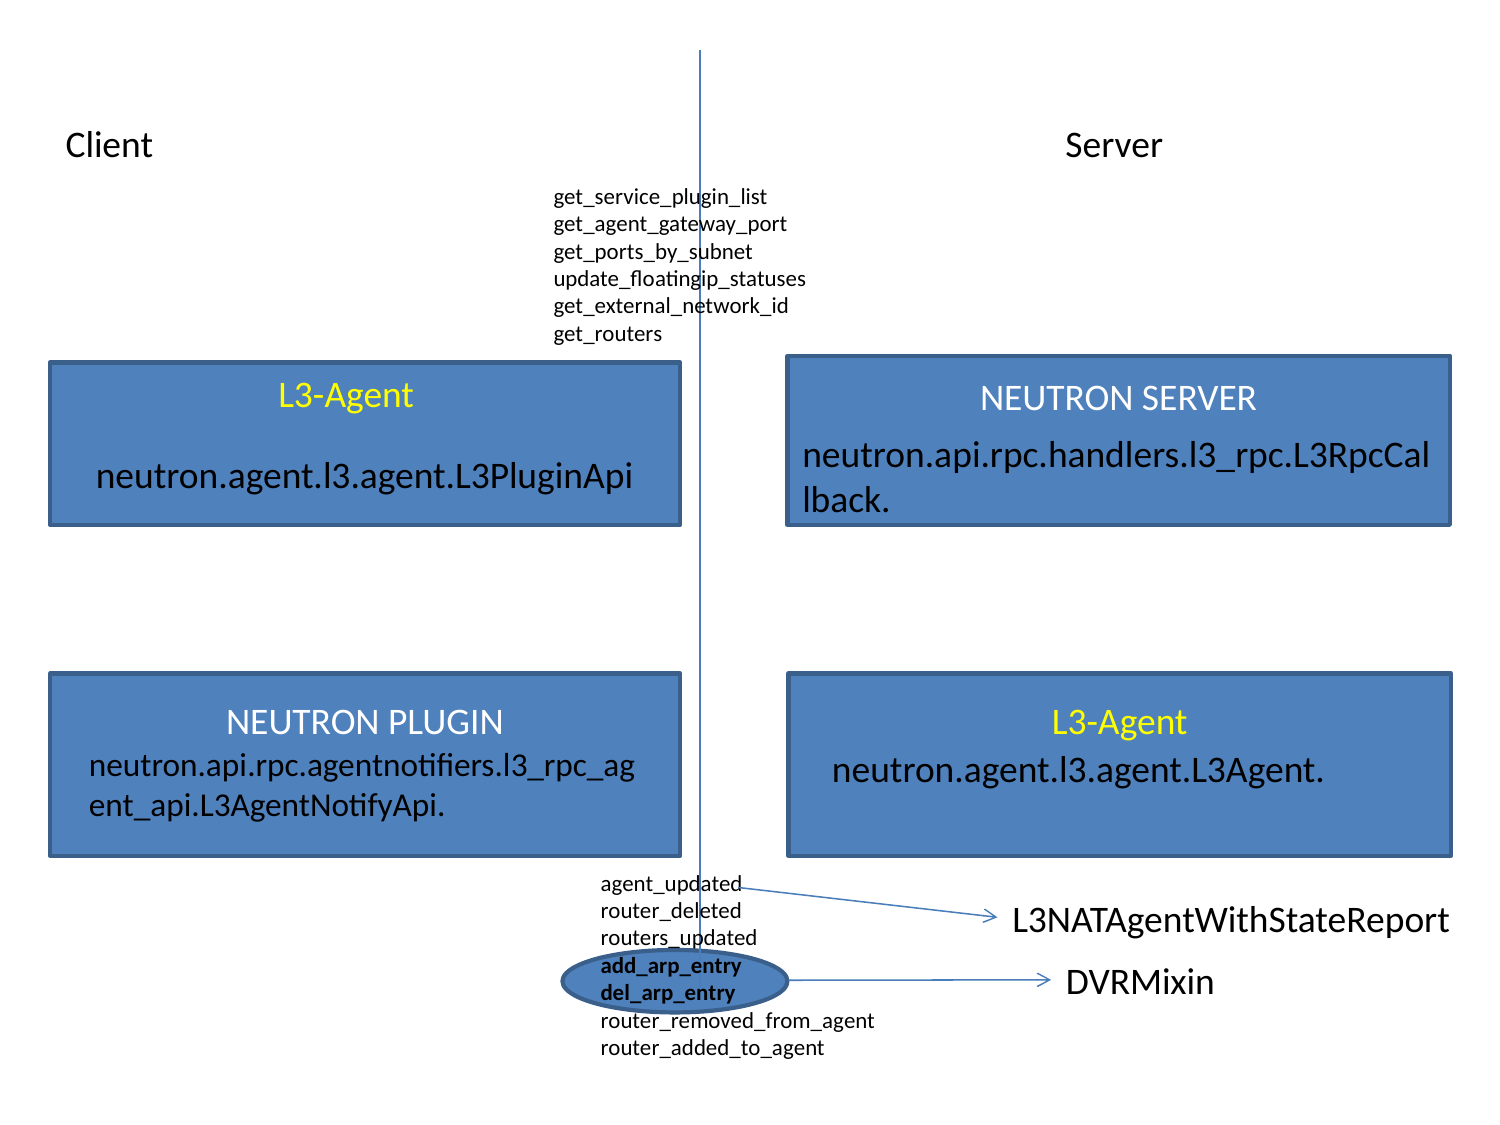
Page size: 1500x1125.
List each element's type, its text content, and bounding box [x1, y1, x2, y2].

text_box get_service_plugin_list get_agent_gateway_port get_ports_by_subnet update_floatingip_statuses get_external_network_id get_routers [538, 173, 695, 354]
text_box neutron.api.rpc.agentnotifiers.l3_rpc_agent_api.L3AgentNotifyApi. [74, 735, 656, 831]
text_box get_service_plugin_list get_agent_gateway_port get_ports_by_subnet update_floatingip_statuses get_external_network_id get_routers [704, 173, 822, 354]
text_box Server [1050, 112, 1179, 173]
text_box L3-Agent [263, 362, 430, 423]
text_box L3-Agent [786, 671, 1453, 858]
text_box NEUTRON PLUGIN [48, 671, 682, 858]
text_box DVRMixin [1051, 949, 1231, 1010]
text_box neutron.api.rpc.handlers.l3_rpc.L3RpcCallback. [787, 423, 1449, 528]
text_box Client [50, 112, 169, 173]
text_box neutron.agent.l3.agent.L3PluginApi [81, 443, 649, 504]
text_box NEUTRON SERVER [785, 354, 1452, 527]
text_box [737, 887, 996, 918]
text_box [48, 360, 682, 527]
text_box [560, 960, 585, 1003]
text_box L3NATAgentWithStateReport [997, 887, 1465, 948]
text_box agent_updated router_deleted routers_updated add_arp_entry del_arp_entry router_removed_from_agent router_added_to_agent [585, 860, 891, 1068]
text_box neutron.agent.l3.agent.L3Agent. [817, 737, 1341, 798]
